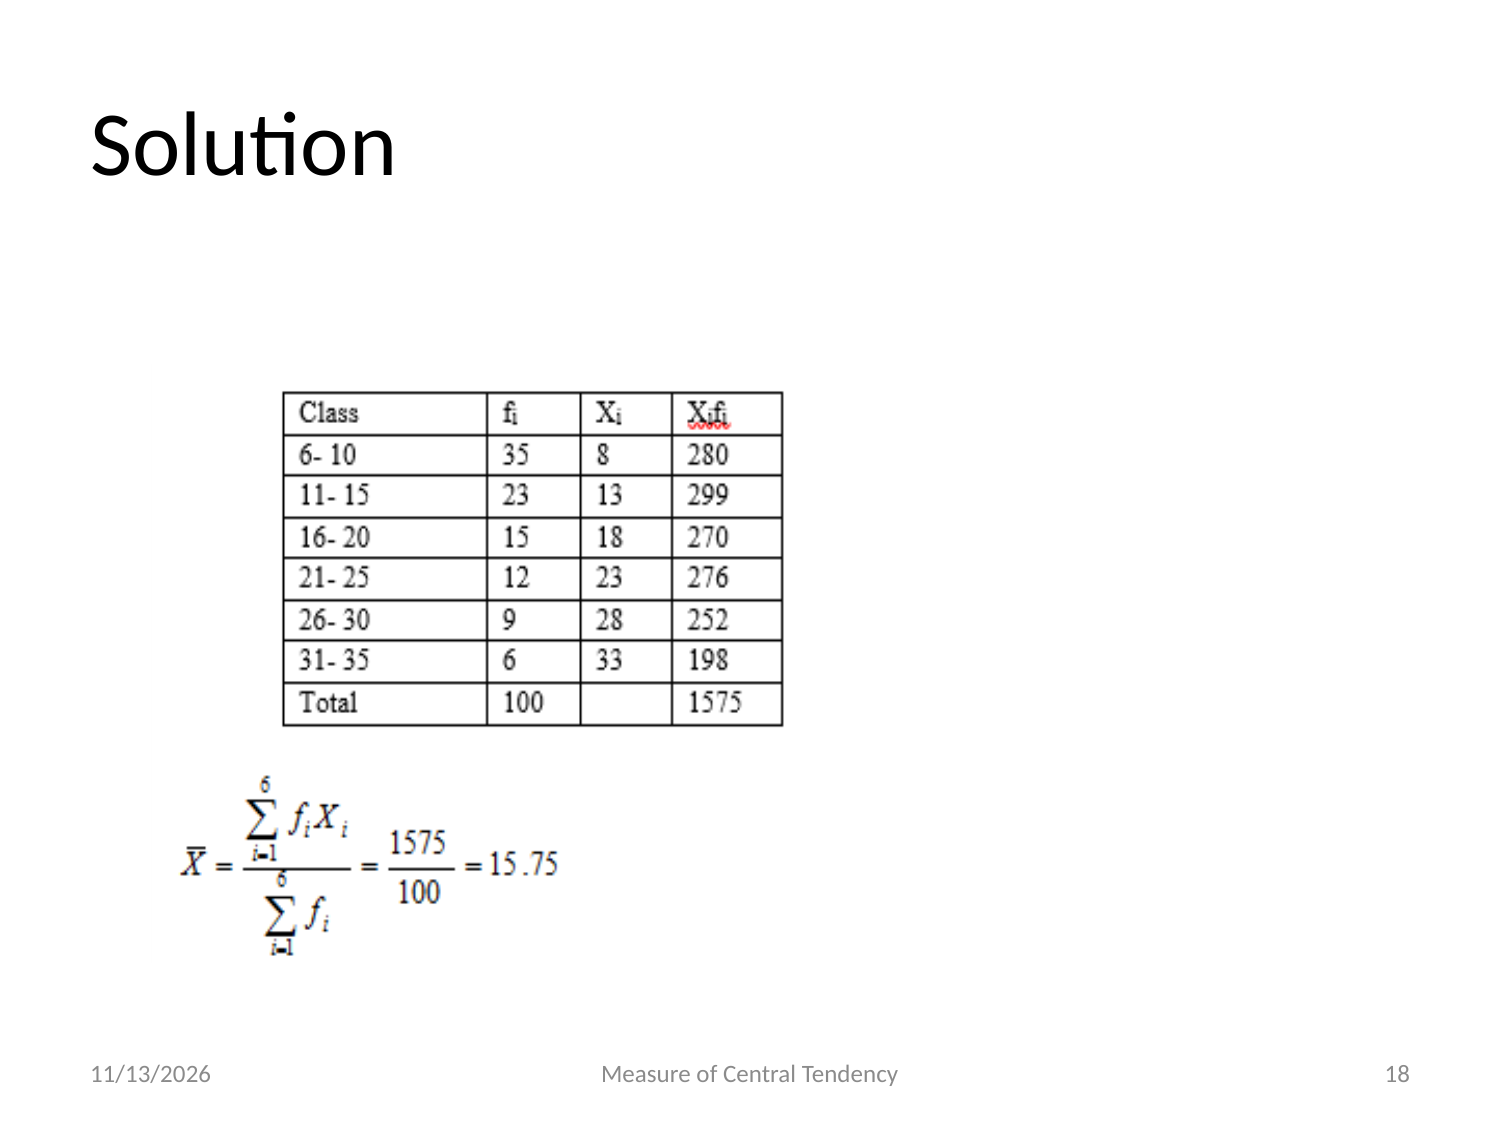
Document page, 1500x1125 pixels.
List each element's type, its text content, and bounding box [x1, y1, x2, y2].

footer Measure of Central Tendency [512, 1042, 988, 1103]
picture [149, 363, 1112, 963]
slide_number 18 [1074, 1042, 1425, 1103]
title Solution [75, 45, 1425, 233]
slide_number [75, 1042, 425, 1103]
